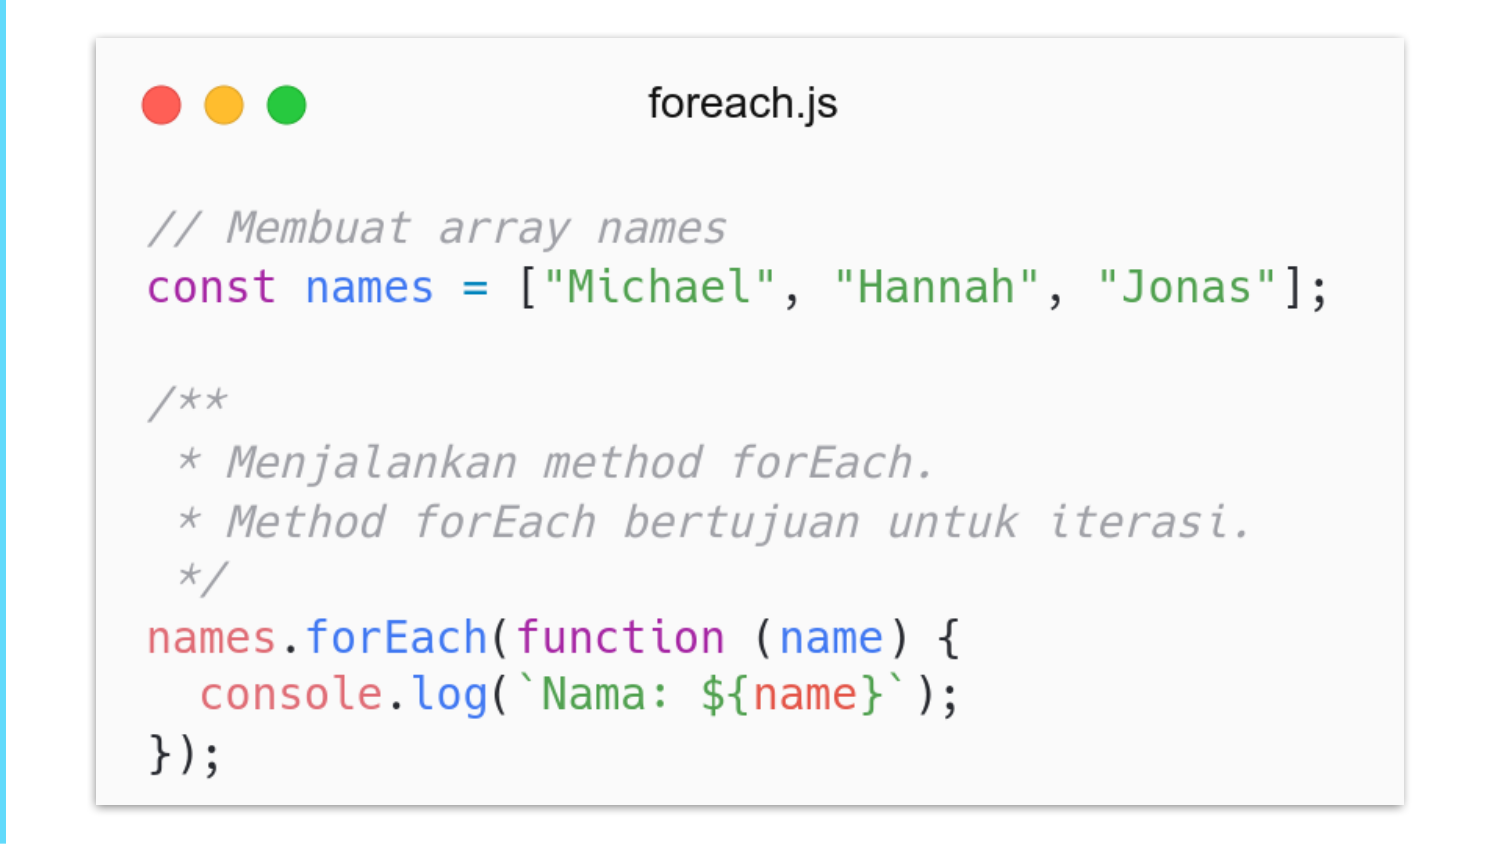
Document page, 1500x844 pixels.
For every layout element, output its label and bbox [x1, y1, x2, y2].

picture [96, 38, 1404, 805]
text_box [0, 0, 6, 844]
